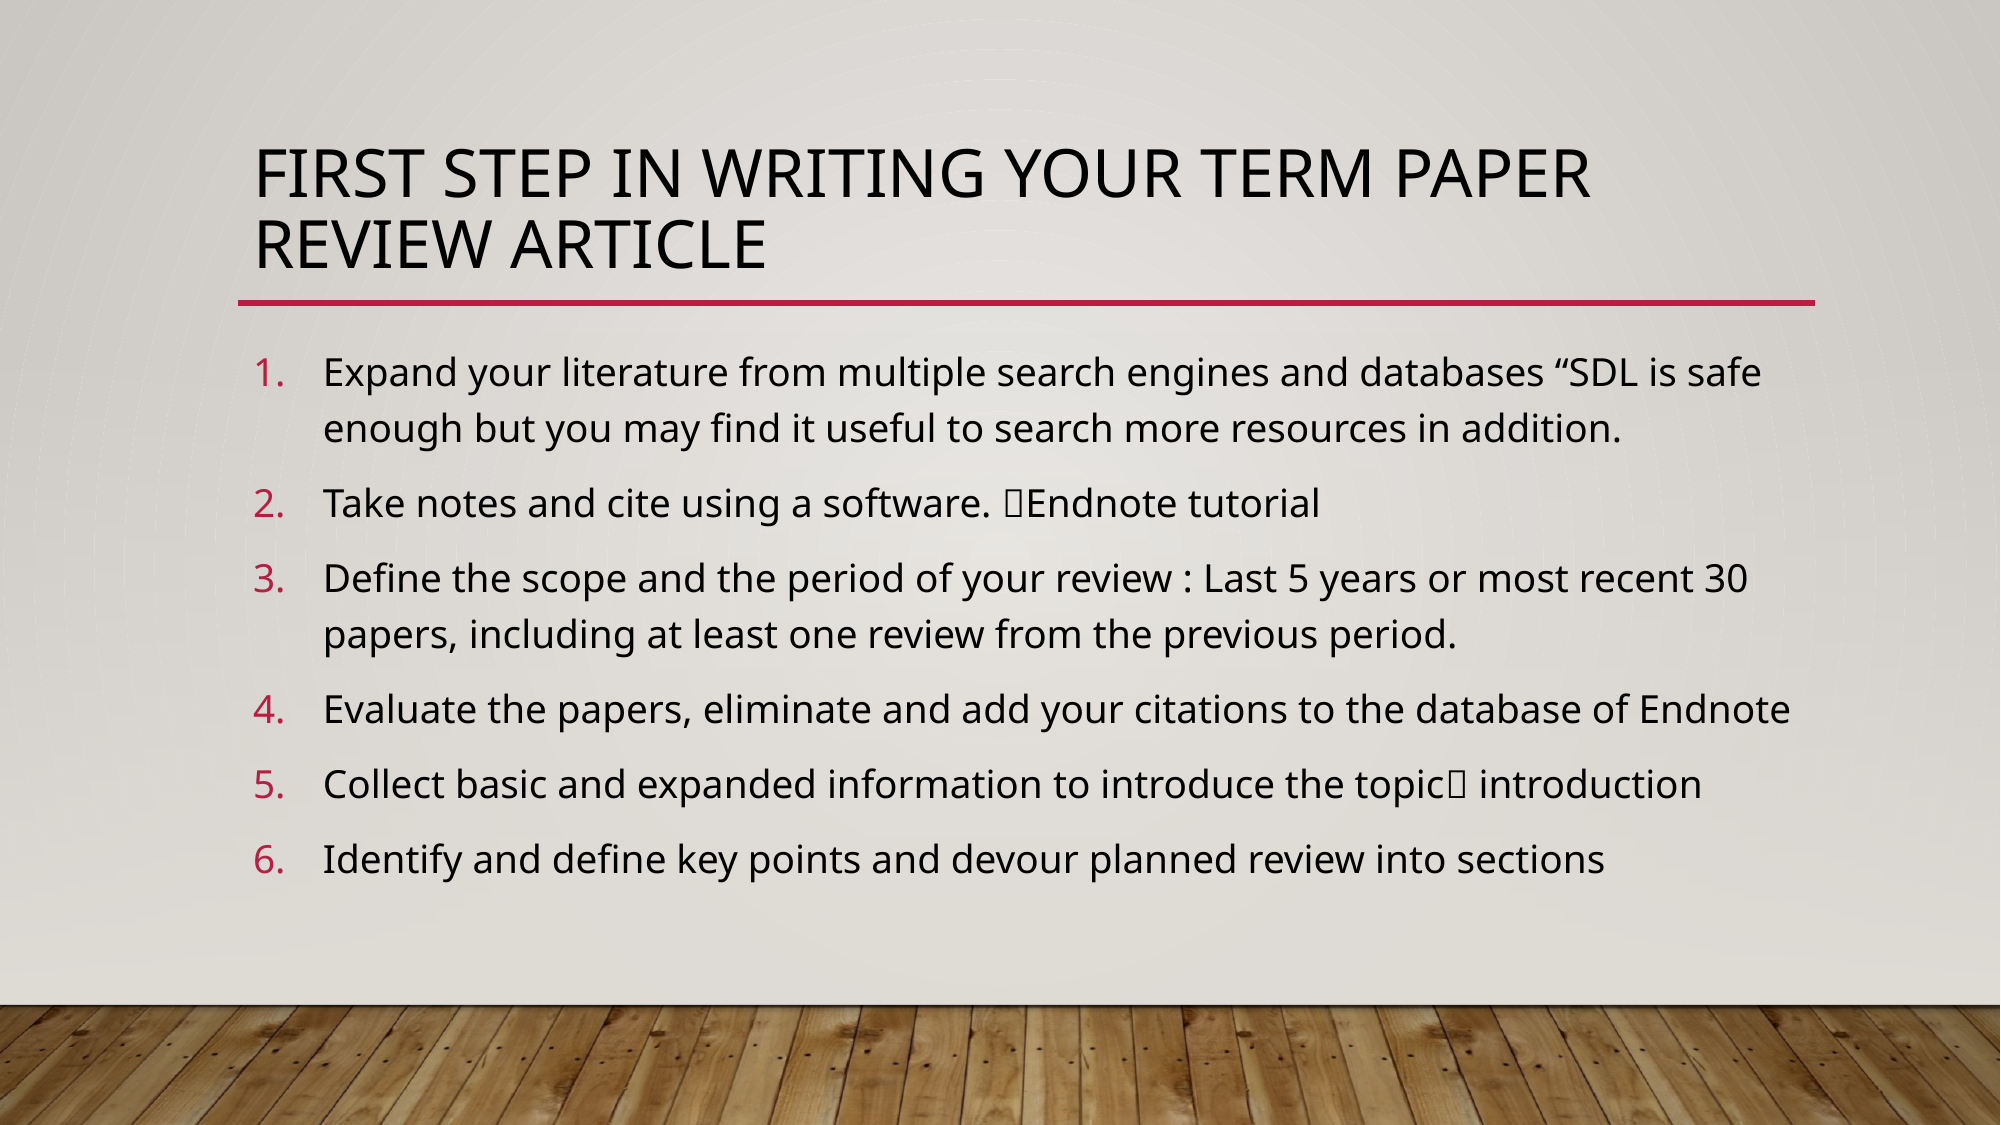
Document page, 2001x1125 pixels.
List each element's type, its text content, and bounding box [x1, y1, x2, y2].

picture [0, 1005, 2000, 1125]
title First step in writing your term paper review article [238, 131, 1814, 305]
list Expand your literature from multiple search engines and databases “SDL is safe enough but you may find it useful to search more resources in addition. Take notes and cite using a software. Endnote tutorial Define the scope and the period of your review : Last 5 years or most recent 30 papers, including at least one review from the previous period. Evaluate the papers, eliminate and add your citations to the database of Endnote Collect basic and expanded information to introduce the topic introduction Identify and define key points and devour planned review into sections [238, 330, 1814, 897]
